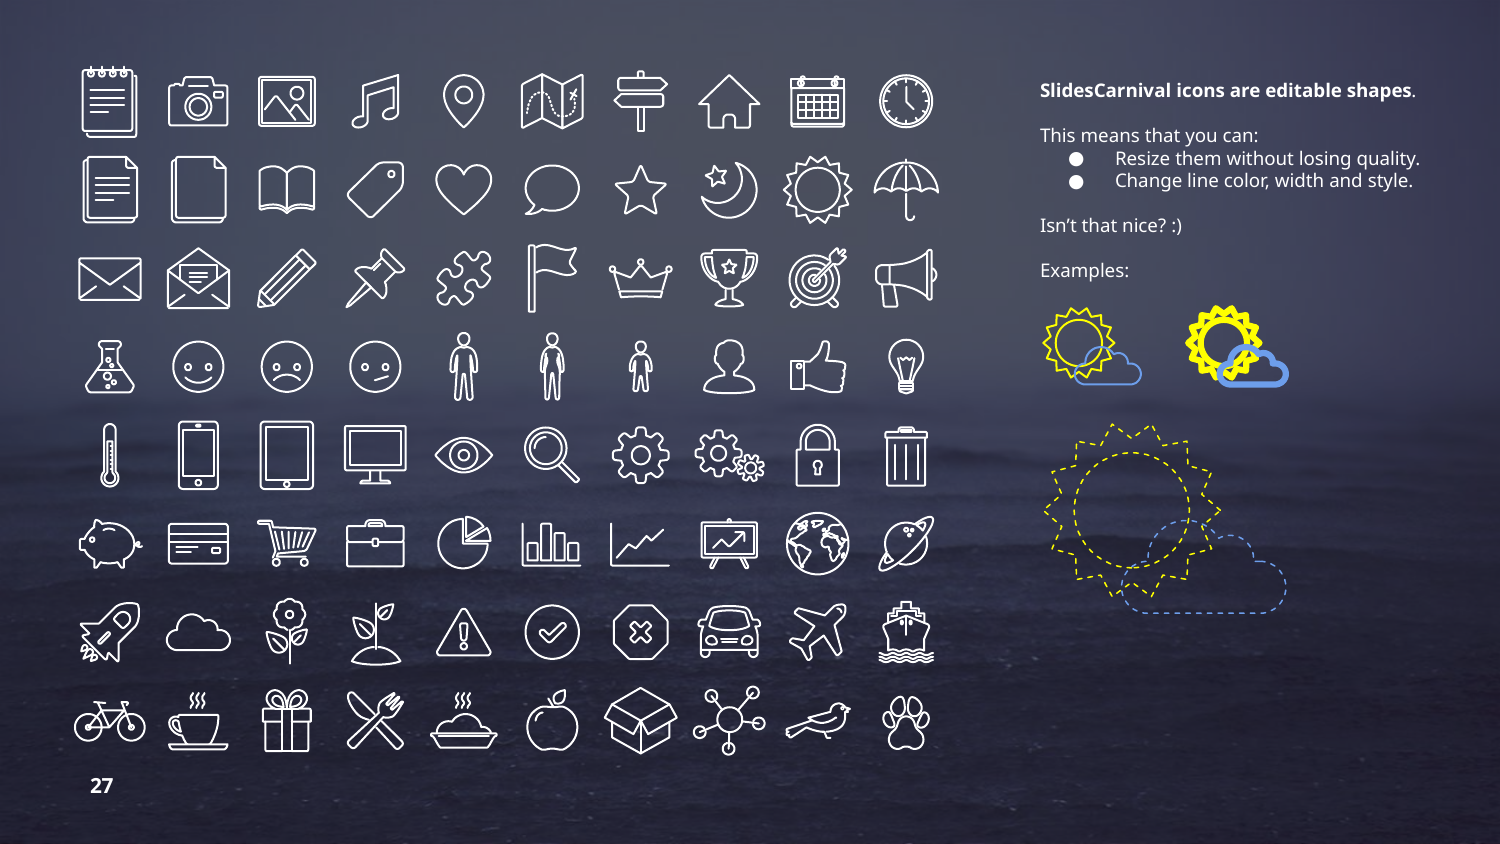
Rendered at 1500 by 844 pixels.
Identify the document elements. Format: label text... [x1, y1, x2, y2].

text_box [168, 76, 228, 126]
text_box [171, 156, 226, 223]
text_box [789, 604, 846, 661]
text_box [257, 249, 316, 308]
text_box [79, 519, 143, 568]
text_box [879, 74, 933, 128]
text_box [435, 437, 493, 473]
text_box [168, 692, 228, 750]
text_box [604, 687, 678, 754]
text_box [521, 73, 583, 129]
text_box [889, 339, 924, 394]
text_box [789, 248, 847, 308]
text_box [262, 689, 312, 752]
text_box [790, 341, 846, 393]
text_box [875, 249, 937, 307]
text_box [524, 427, 580, 483]
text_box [701, 518, 758, 569]
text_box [79, 258, 141, 300]
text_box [1043, 308, 1115, 378]
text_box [698, 605, 761, 658]
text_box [74, 701, 145, 741]
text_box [258, 76, 316, 127]
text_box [786, 703, 851, 739]
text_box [173, 341, 224, 393]
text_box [791, 76, 845, 127]
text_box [1187, 308, 1260, 378]
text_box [879, 516, 934, 571]
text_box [261, 341, 313, 393]
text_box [874, 159, 939, 221]
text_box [522, 523, 581, 566]
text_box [349, 341, 401, 393]
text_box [885, 427, 928, 486]
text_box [351, 603, 401, 665]
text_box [85, 340, 134, 393]
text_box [430, 692, 497, 748]
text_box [528, 244, 576, 312]
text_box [693, 686, 765, 755]
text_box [695, 430, 765, 482]
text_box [266, 598, 307, 664]
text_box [610, 523, 670, 566]
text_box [101, 423, 119, 487]
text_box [168, 523, 229, 564]
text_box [82, 66, 137, 137]
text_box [346, 519, 404, 567]
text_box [540, 333, 564, 400]
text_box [879, 601, 934, 663]
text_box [701, 162, 757, 218]
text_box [346, 249, 405, 308]
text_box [786, 512, 849, 575]
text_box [450, 332, 478, 401]
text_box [438, 516, 491, 569]
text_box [783, 156, 852, 224]
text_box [344, 425, 406, 484]
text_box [257, 520, 316, 566]
text_box SlidesCarnival icons are editable shapes. This means that you can: Resize them without losing quality. Change line color, width and style. Isn’t that nice? :) Examples: [1024, 63, 1451, 314]
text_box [629, 341, 652, 392]
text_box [614, 70, 668, 132]
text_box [527, 689, 578, 750]
slide_number 27 [75, 766, 165, 807]
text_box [701, 249, 758, 307]
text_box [83, 156, 138, 223]
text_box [259, 166, 315, 214]
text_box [1043, 423, 1221, 597]
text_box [609, 259, 672, 298]
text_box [167, 248, 230, 309]
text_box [80, 602, 140, 662]
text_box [883, 696, 930, 750]
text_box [347, 692, 404, 750]
